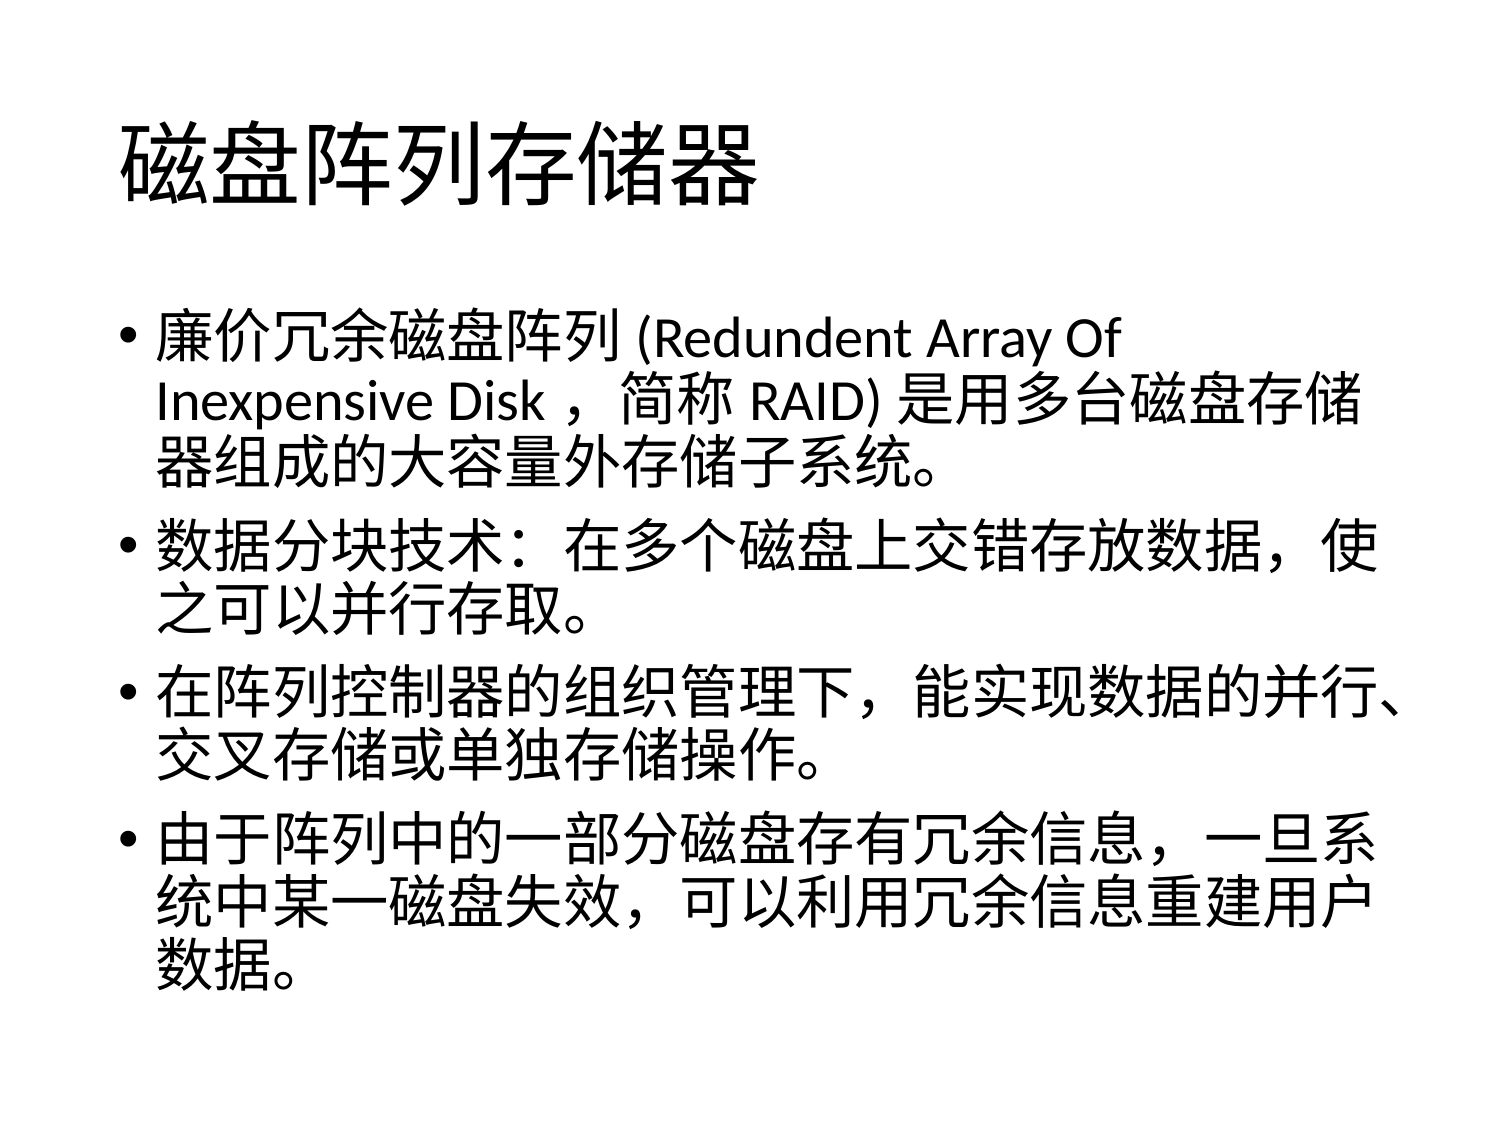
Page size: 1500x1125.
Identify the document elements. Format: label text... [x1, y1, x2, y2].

list 廉价冗余磁盘阵列(Redundent Array Of Inexpensive Disk，简称RAID)是用多台磁盘存储器组成的大容量外存储子系统。 数据分块技术：在多个磁盘上交错存放数据，使之可以并行存取。 在阵列控制器的组织管理下，能实现数据的并行、交叉存储或单独存储操作。 由于阵列中的一部分磁盘存有冗余信息，一旦系统中某一磁盘失效，可以利用冗余信息重建用户数据。 [103, 299, 1397, 1014]
title 磁盘阵列存储器 [103, 59, 1397, 278]
